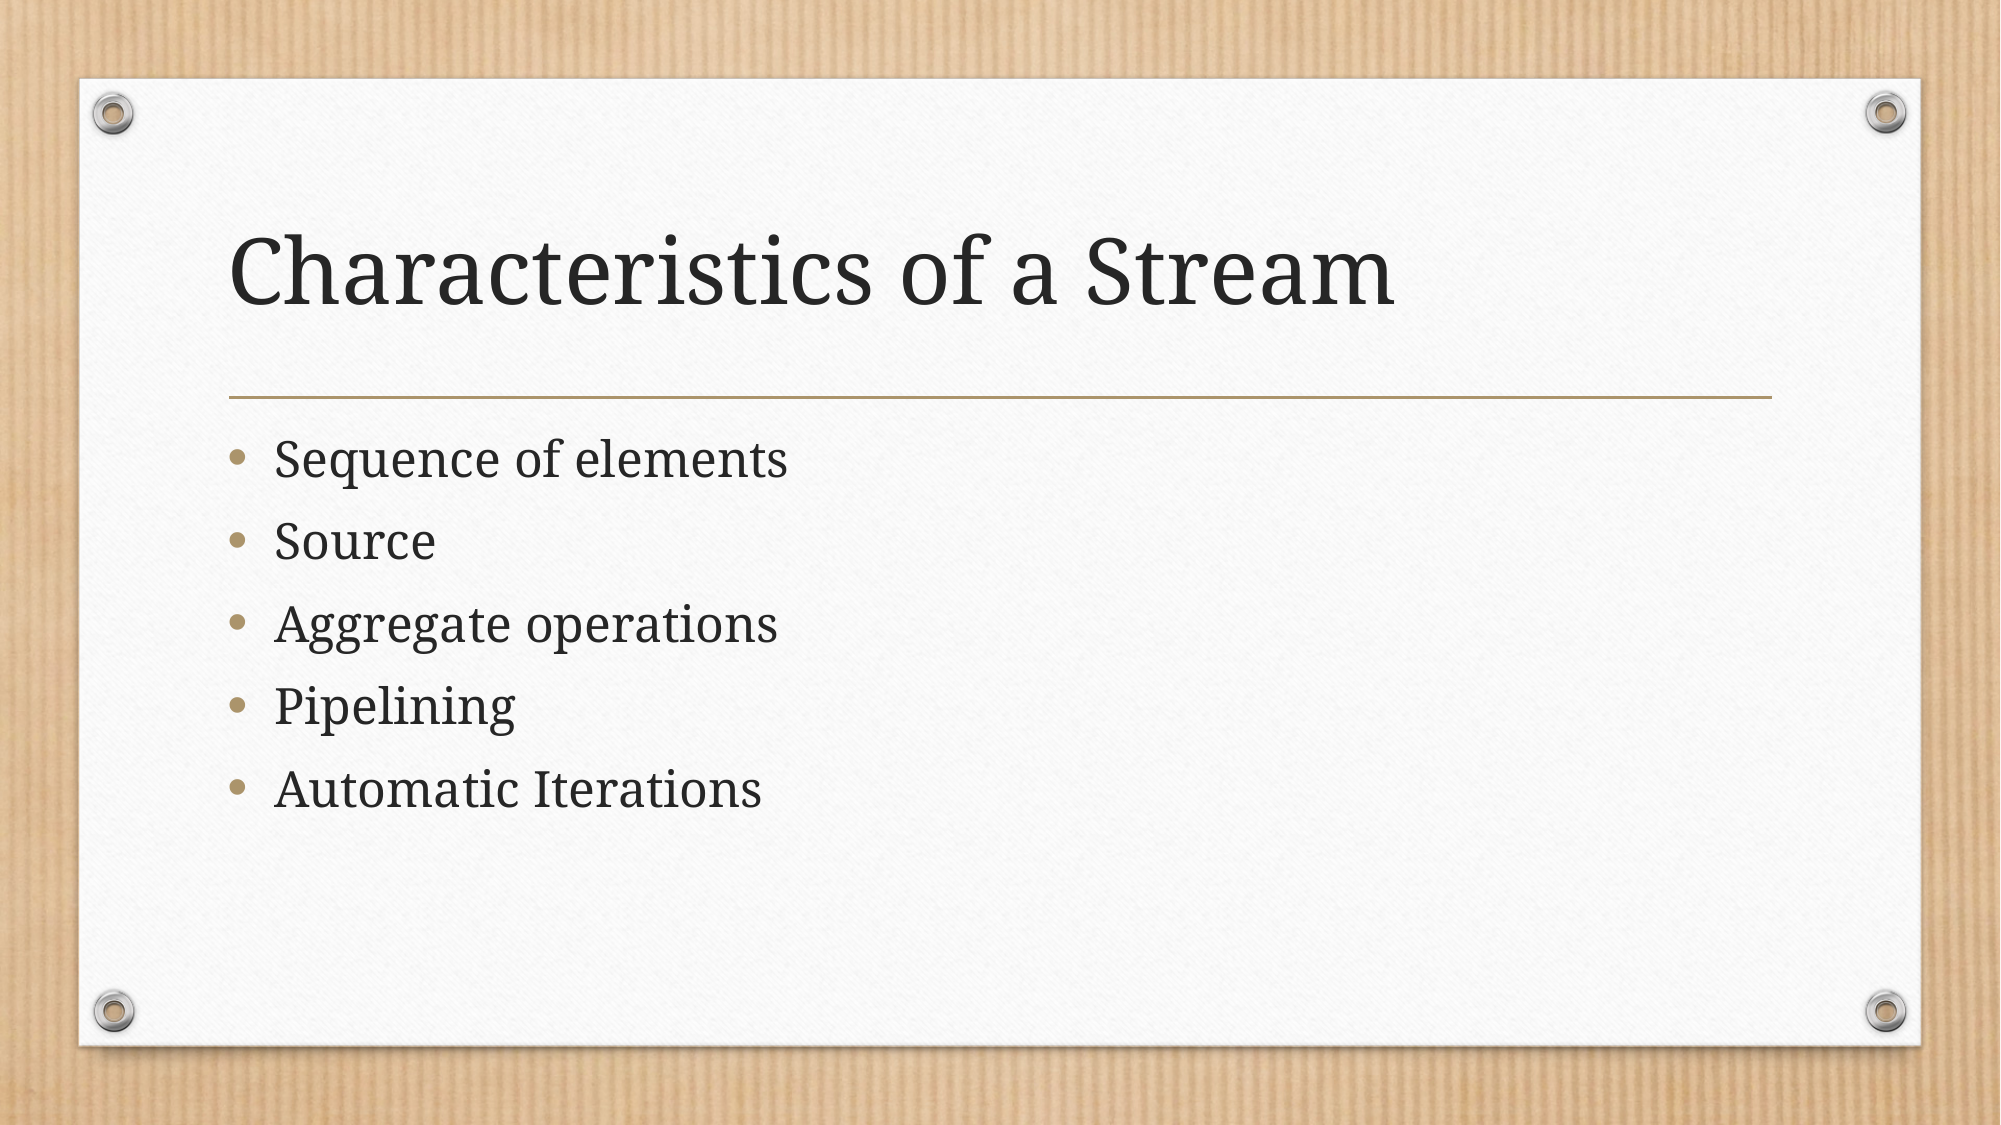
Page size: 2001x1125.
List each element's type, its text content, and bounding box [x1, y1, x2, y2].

picture [0, 0, 2001, 1125]
title Characteristics of a Stream [212, 161, 1788, 375]
list Sequence of elements Source Aggregate operations Pipelining Automatic Iterations [212, 419, 1757, 964]
